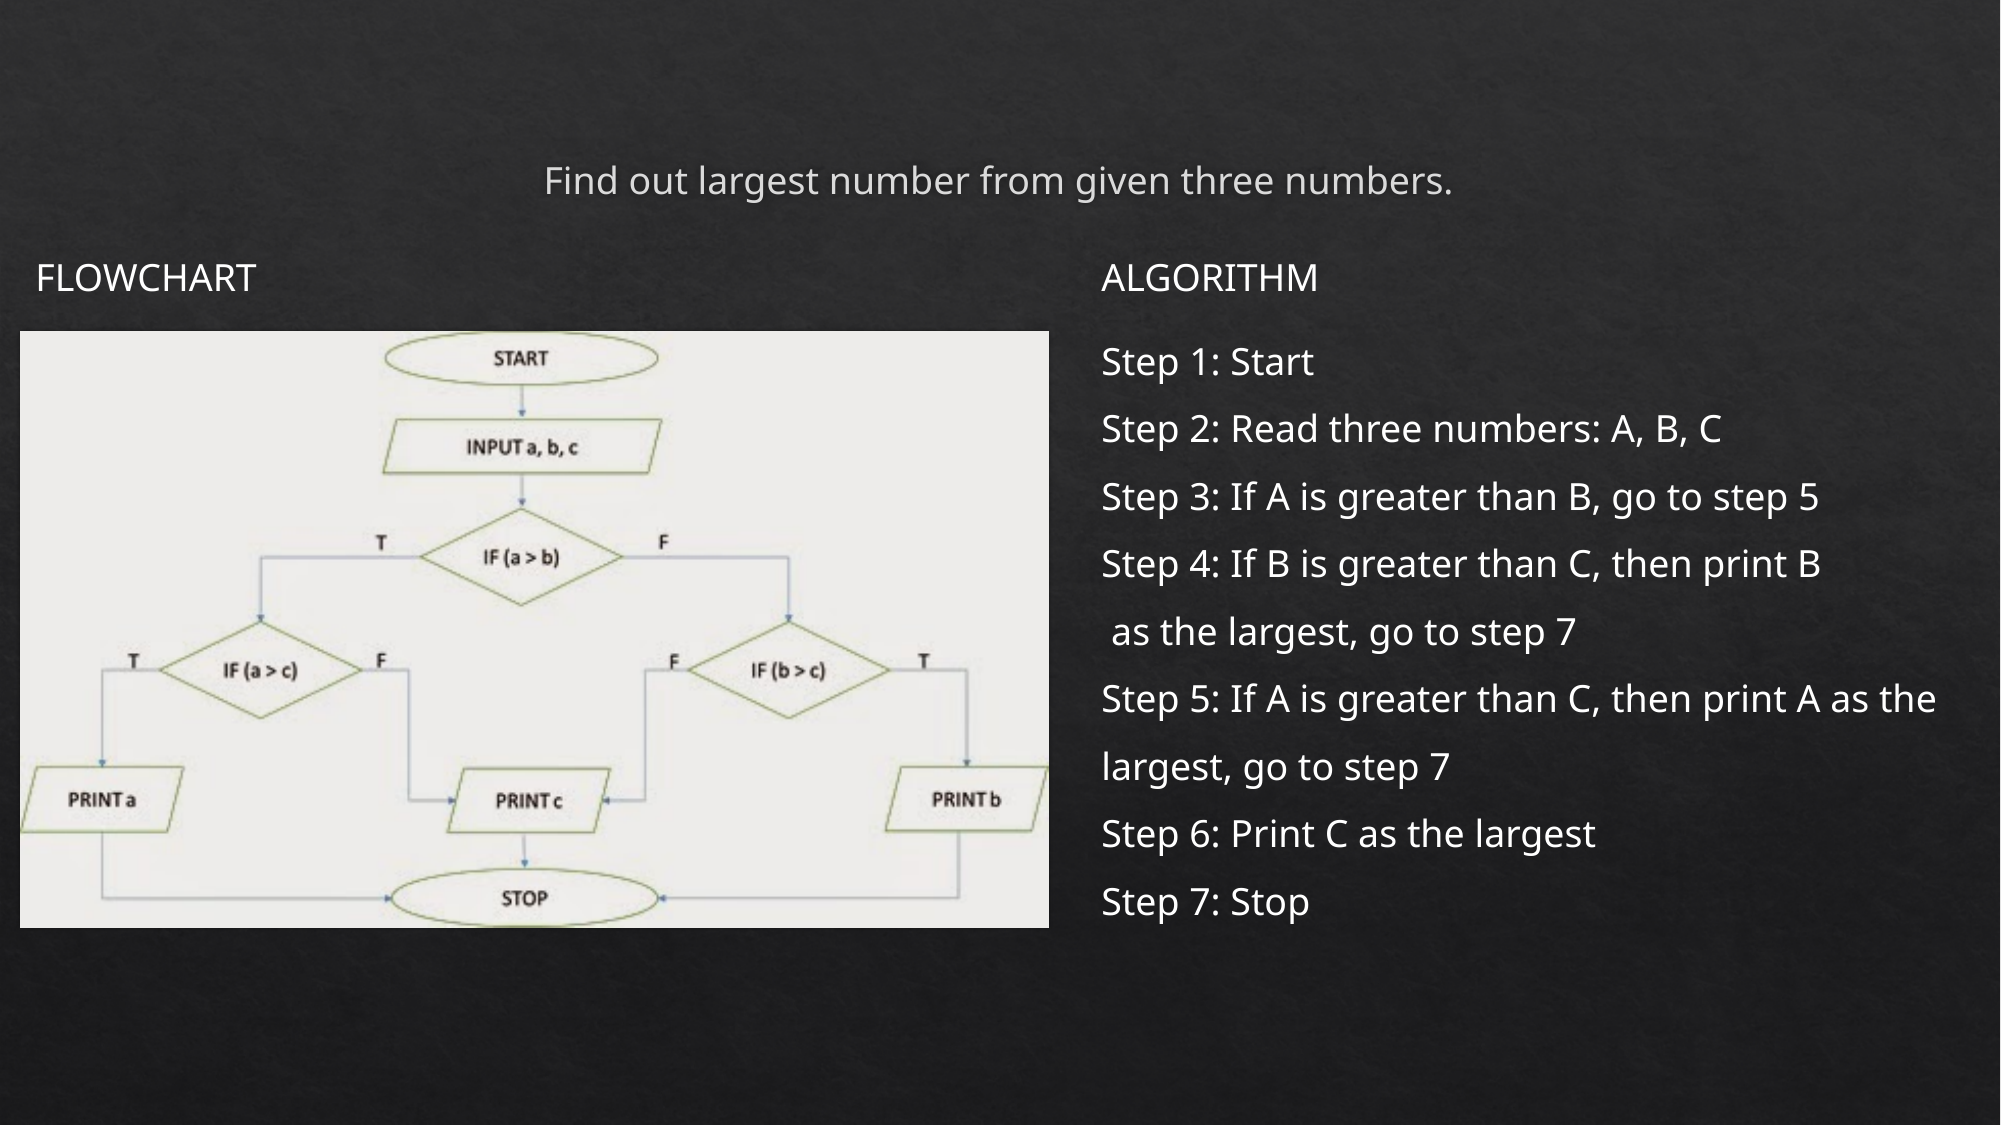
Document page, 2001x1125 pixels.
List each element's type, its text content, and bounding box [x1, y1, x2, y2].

text_box Step 1: Start Step 2: Read three numbers: A, B, C Step 3: If A is greater than B, go to step 5 Step 4: If B is greater than C, then print B as the largest, go to step 7 Step 5: If A is greater than C, then print A as the largest, go to step 7 Step 6: Print C as the largest Step 7: Stop [1086, 307, 2000, 930]
text_box ALGORITHM [1086, 247, 1374, 307]
title Find out largest number from given three numbers. [149, 99, 1849, 260]
text_box FLOWCHART [20, 247, 308, 307]
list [20, 331, 1049, 928]
